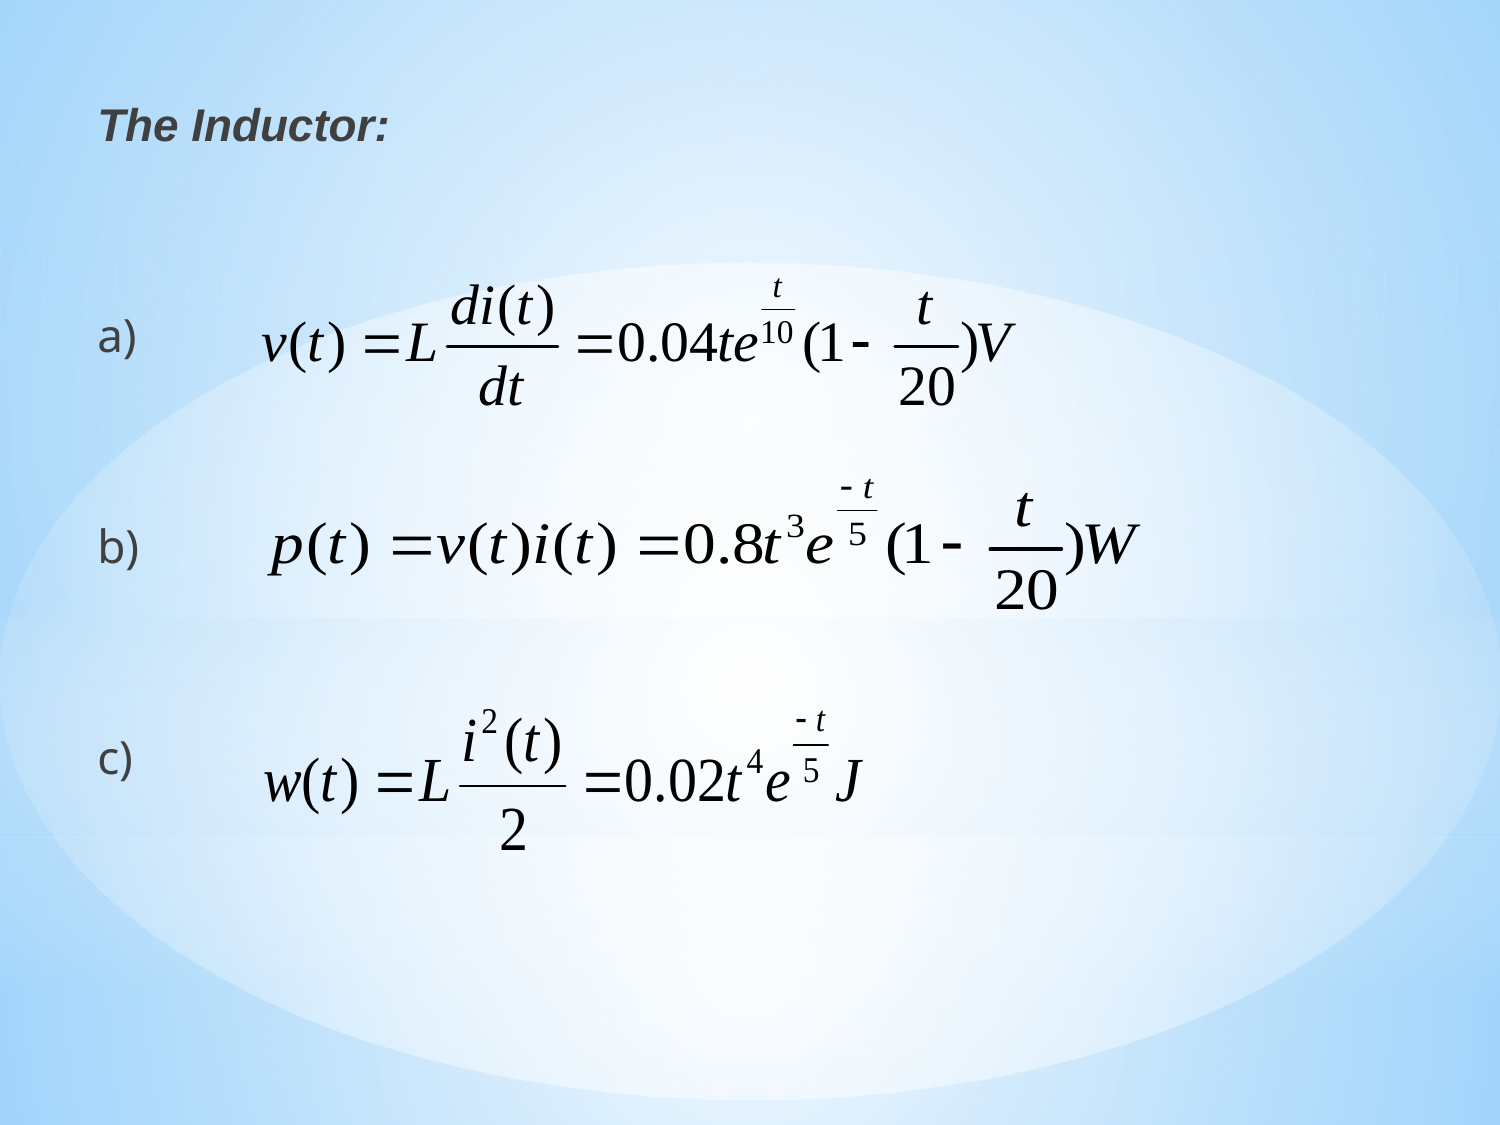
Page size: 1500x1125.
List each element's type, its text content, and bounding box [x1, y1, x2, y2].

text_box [255, 695, 876, 861]
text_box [255, 264, 1026, 415]
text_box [255, 464, 1155, 619]
list The Inductor: a) b) c) [74, 12, 1451, 1107]
